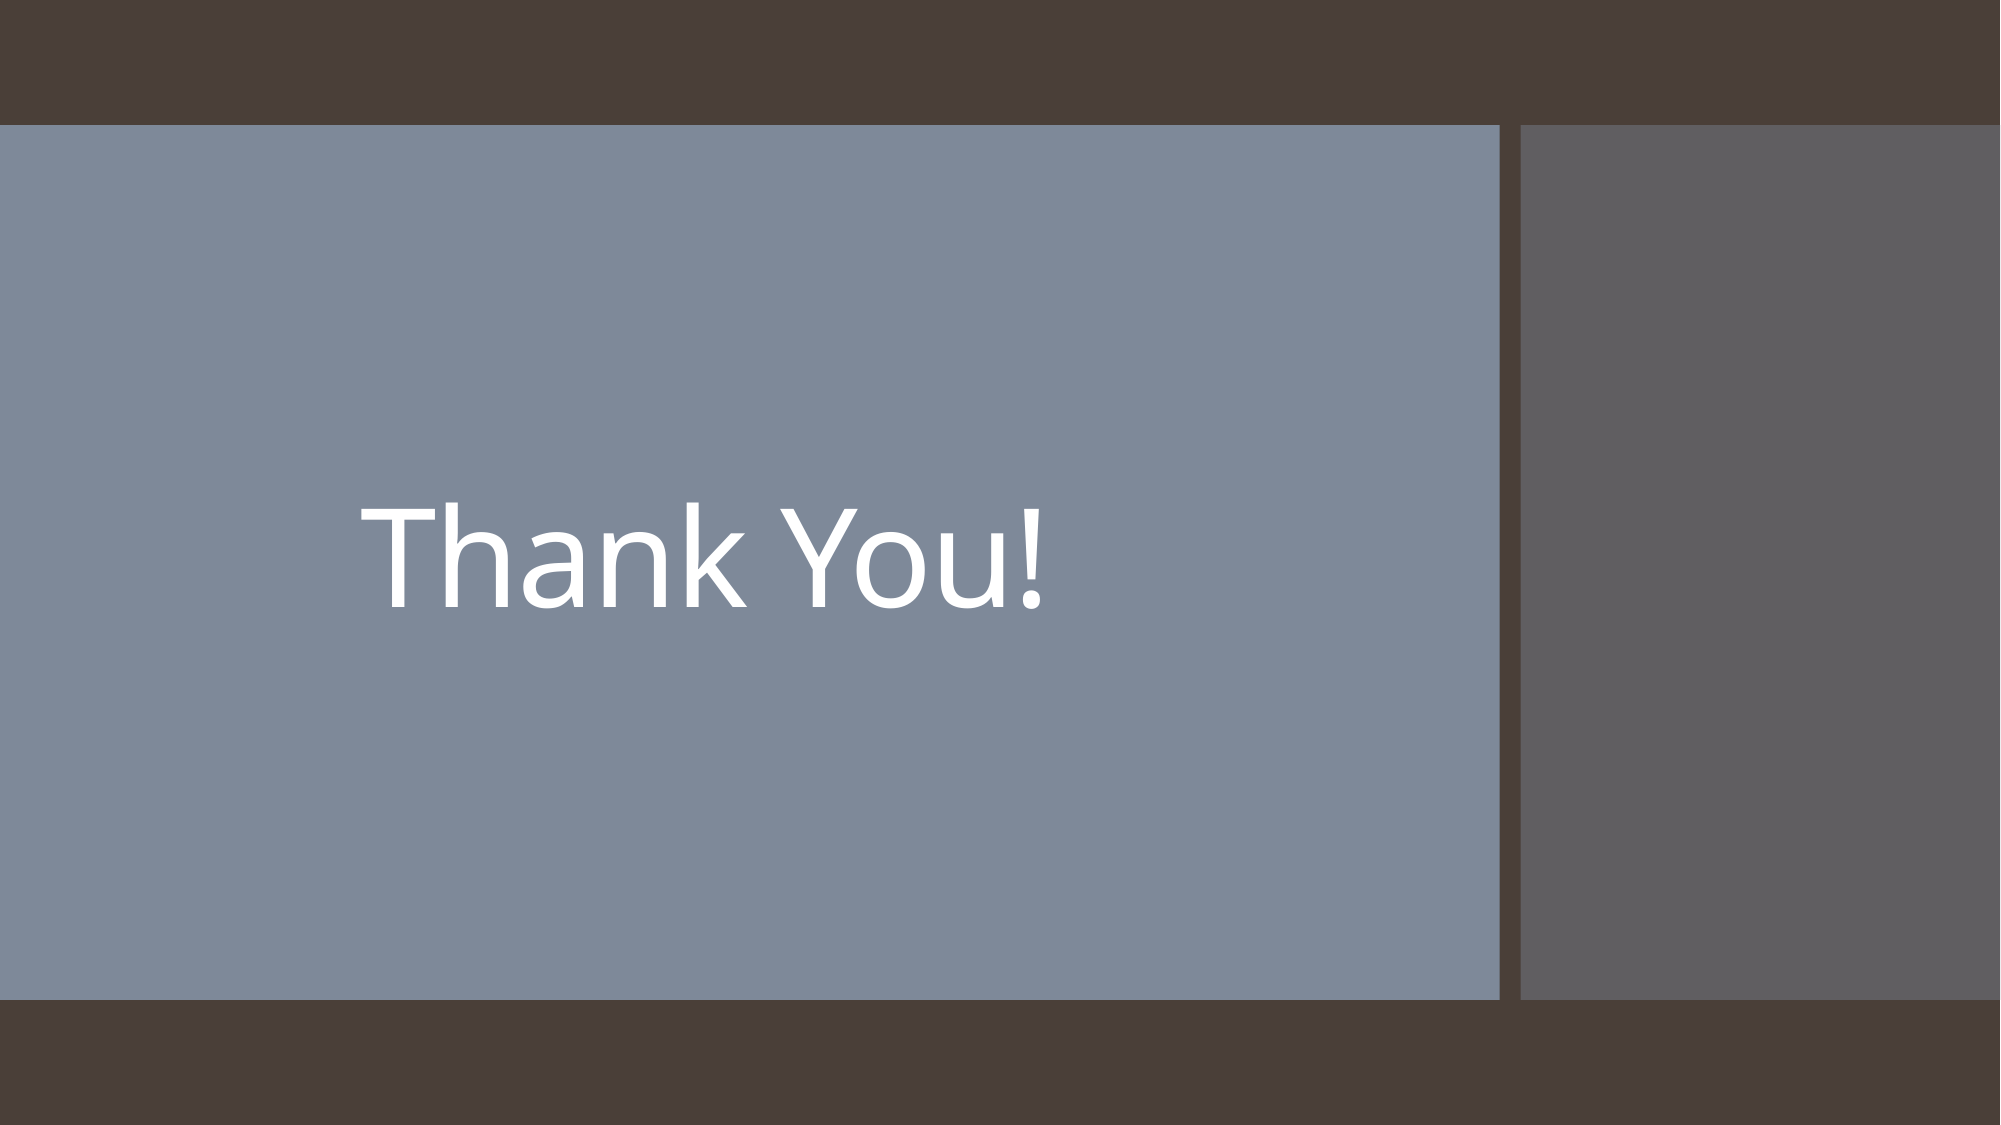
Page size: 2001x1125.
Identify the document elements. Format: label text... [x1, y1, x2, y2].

title Thank You! [105, 496, 1306, 645]
